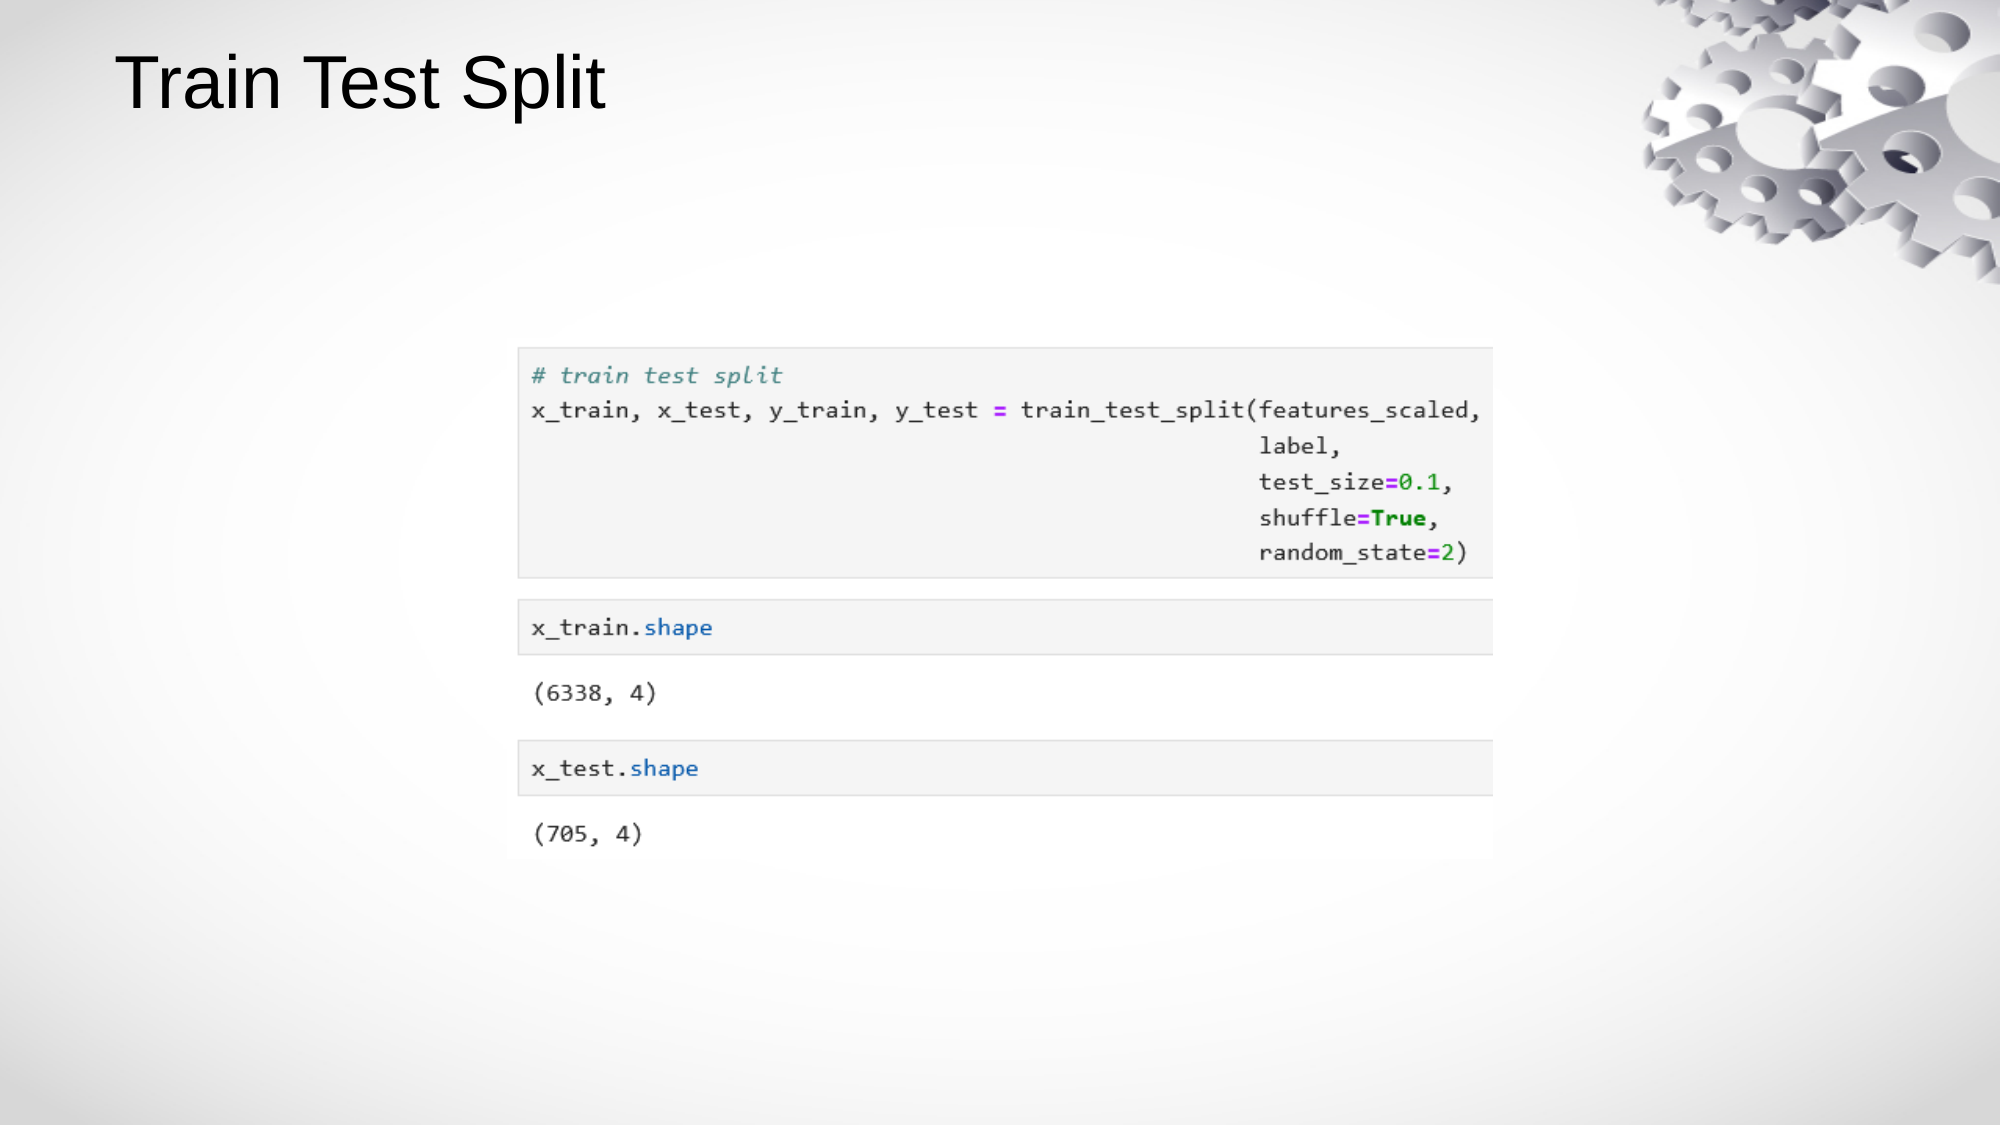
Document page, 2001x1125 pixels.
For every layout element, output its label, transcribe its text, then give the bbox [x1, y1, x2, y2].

title Train Test Split [99, 30, 1901, 127]
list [507, 338, 1493, 860]
picture [0, 0, 2000, 1125]
